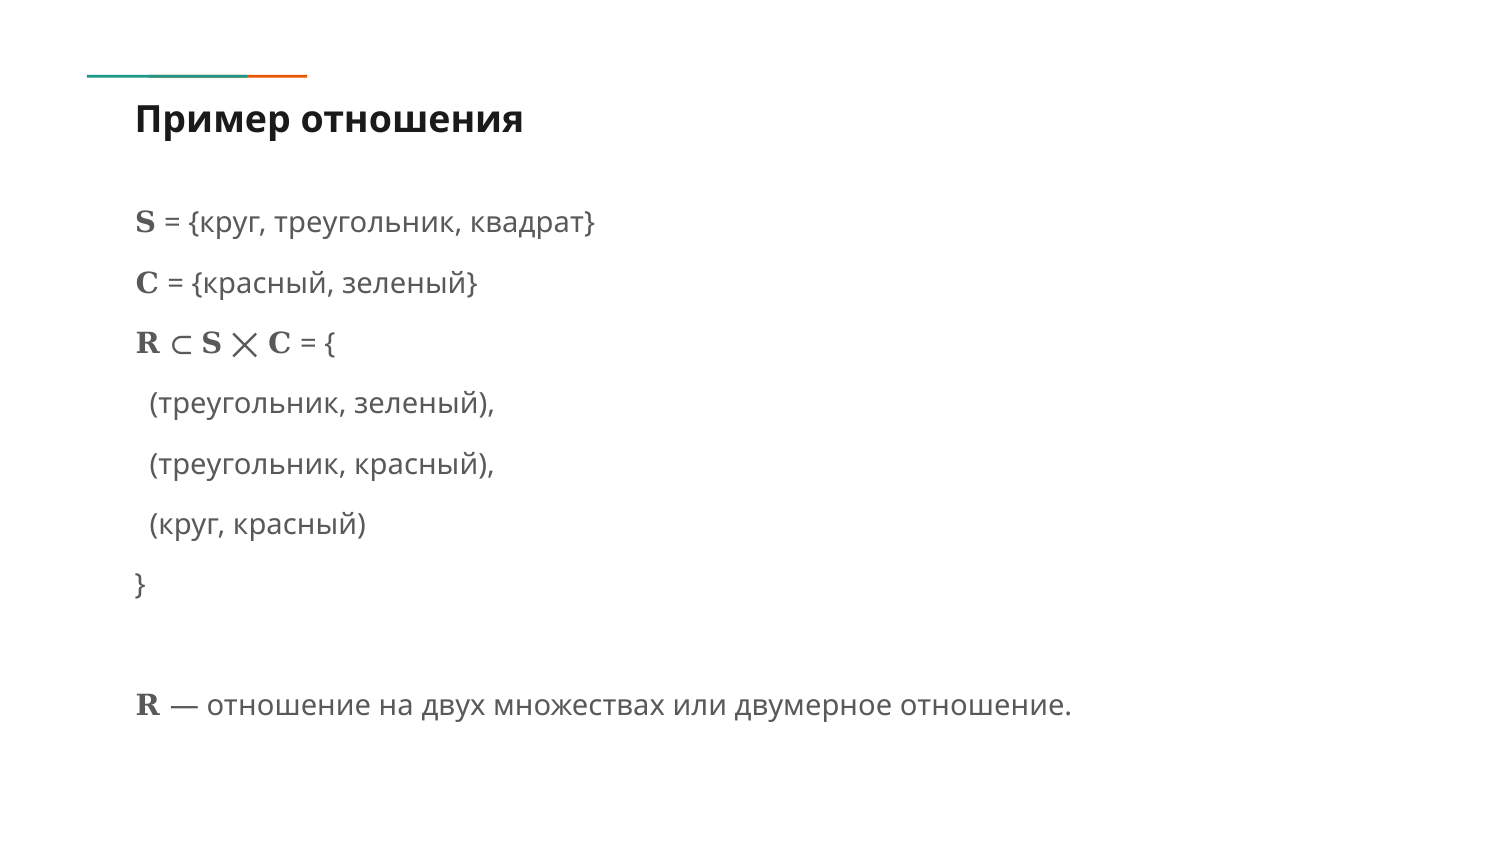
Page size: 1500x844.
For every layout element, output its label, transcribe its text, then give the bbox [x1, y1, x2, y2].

list 𝐒 = {круг, треугольник, квадрат} 𝐂 = {красный, зеленый} 𝐑 ⊂ 𝐒 ⨉ 𝐂 = { (треугольник, зеленый), (треугольник, красный), (круг, красный) } 𝐑 — отношение на двух множествах или двумерное отношение. [119, 180, 1381, 780]
title Пример отношения [119, 80, 1381, 155]
